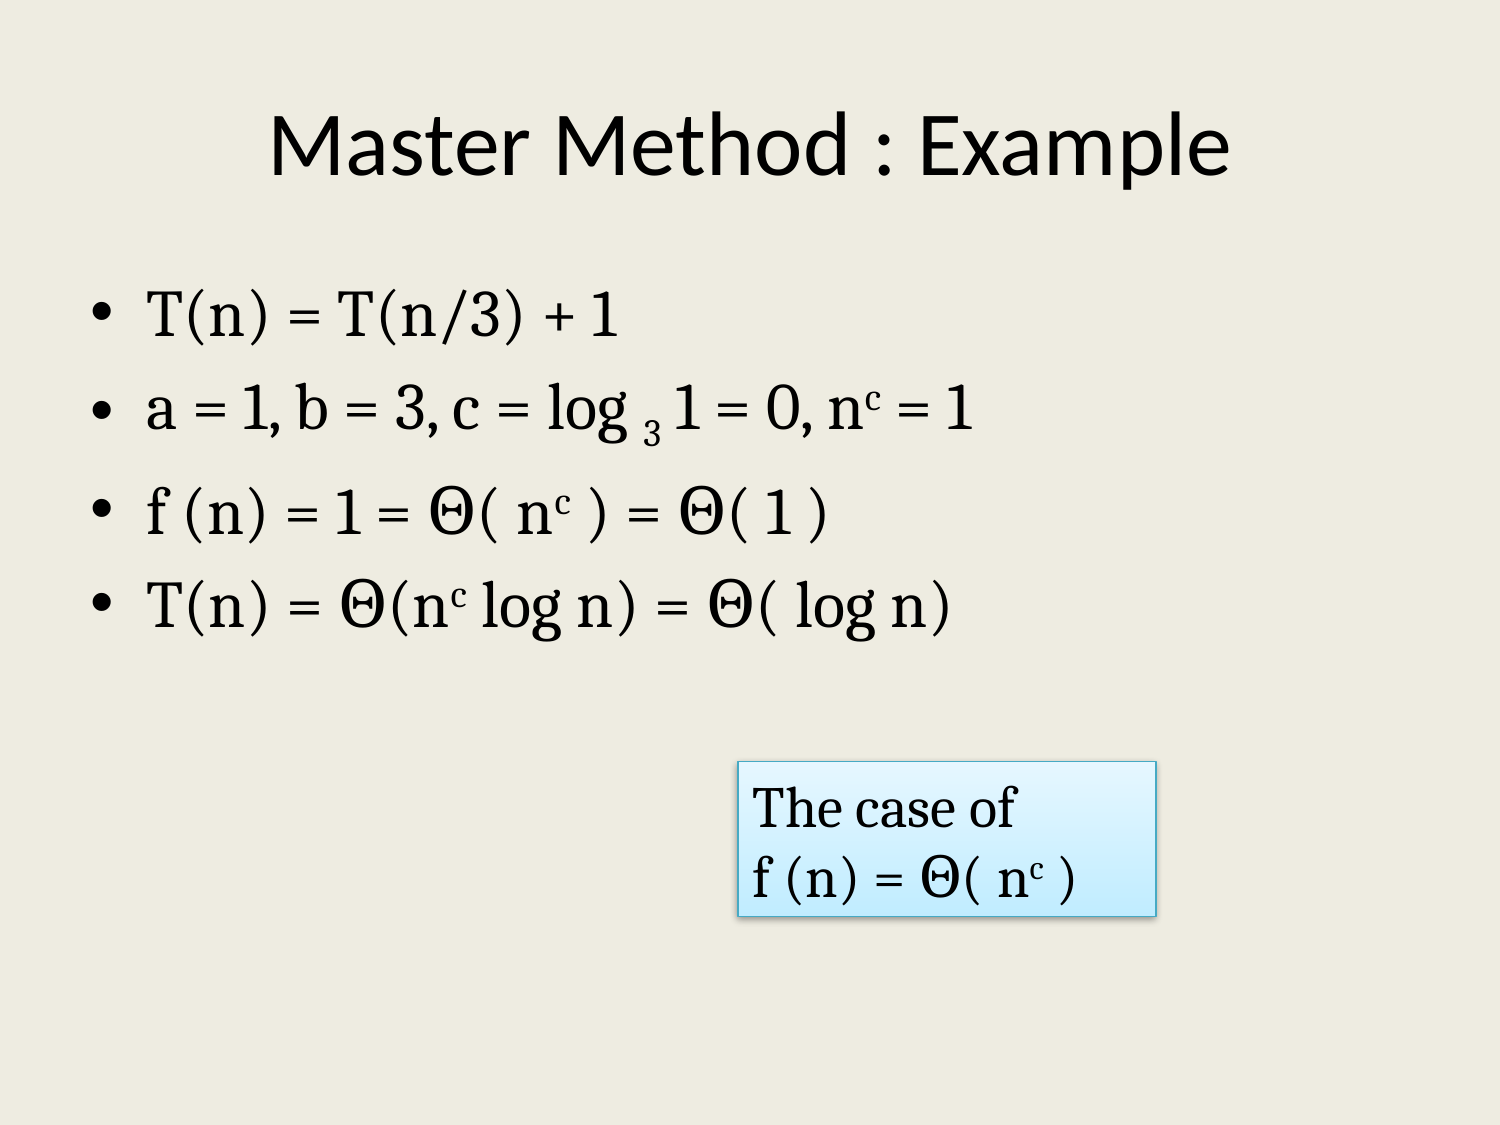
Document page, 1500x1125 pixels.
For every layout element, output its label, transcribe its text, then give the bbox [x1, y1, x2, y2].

text_box The case of f (n) = Θ( nc ) [737, 761, 1157, 917]
title Master Method : Example [75, 45, 1425, 233]
list T(n) = T(n/3) + 1 a = 1, b = 3, c = log 3 1 = 0, nc = 1 f (n) = 1 = Θ( nc ) = Θ( 1 ) T(n) = Θ(nc log n) = Θ( log n) [75, 262, 1425, 1071]
